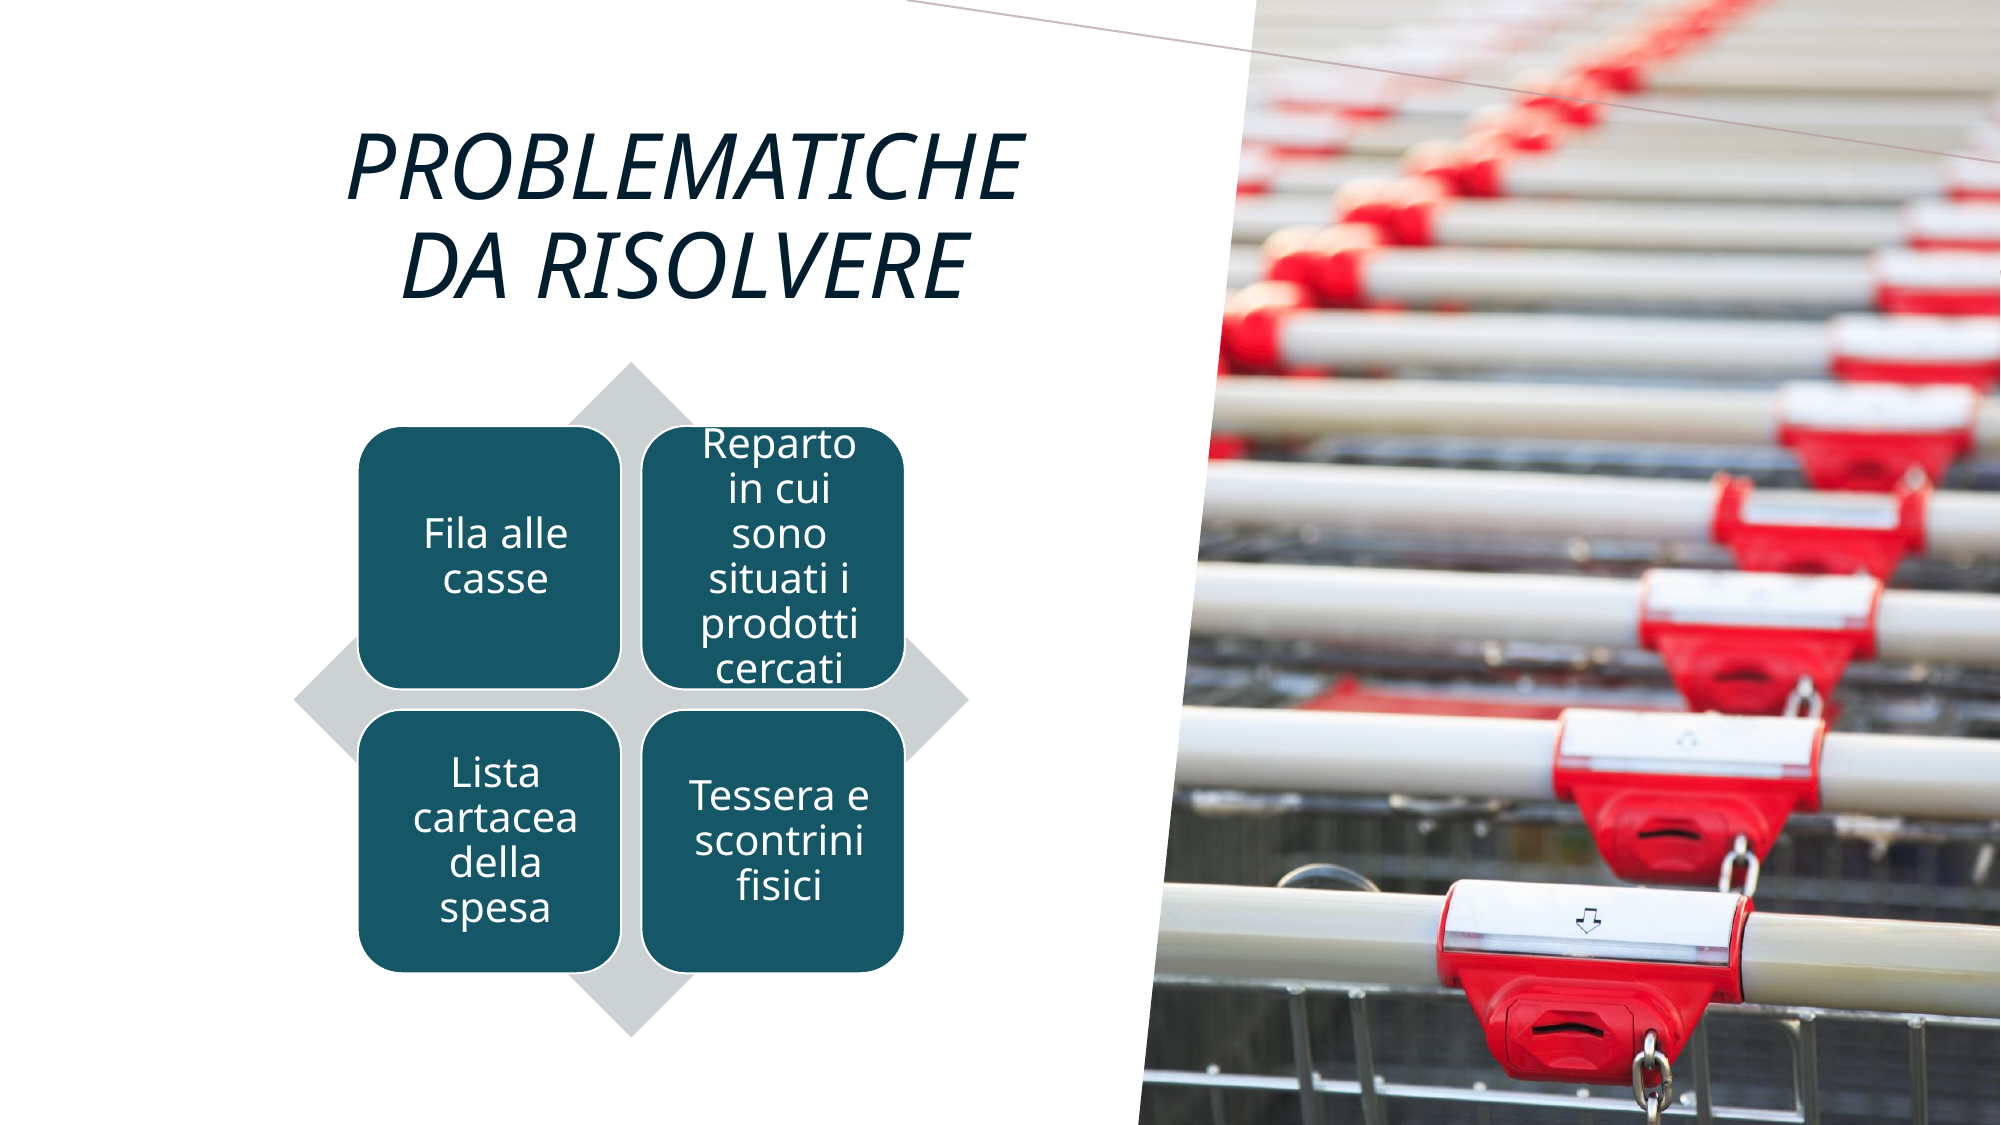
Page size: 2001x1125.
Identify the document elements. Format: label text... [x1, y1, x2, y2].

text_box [906, 0, 2000, 163]
picture [1138, 163, 2000, 1125]
text_box [0, 0, 1138, 1125]
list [181, 361, 1082, 1038]
title Problematiche da risolvere [181, 76, 1138, 362]
